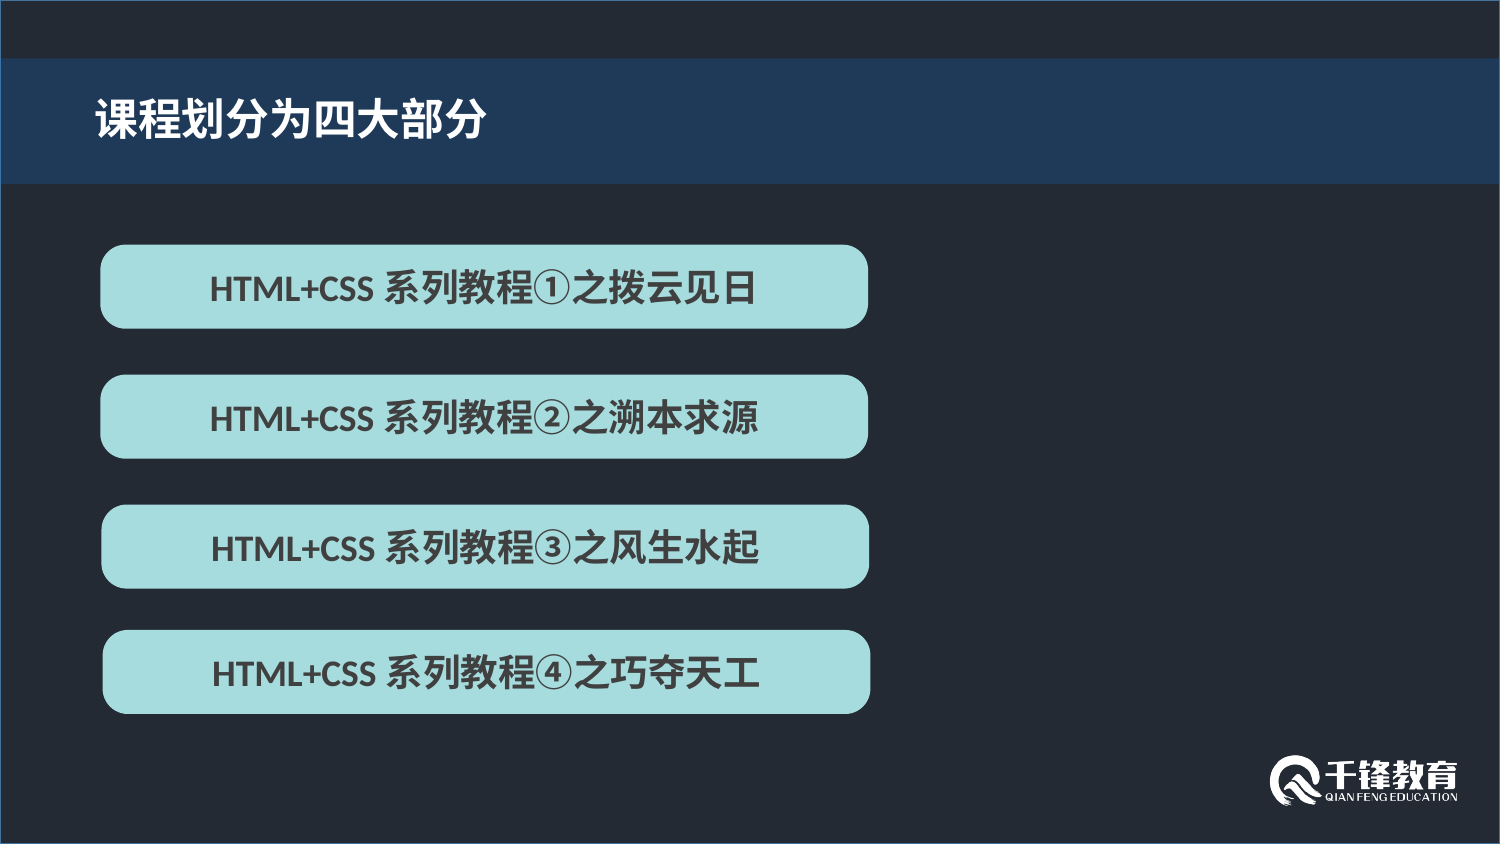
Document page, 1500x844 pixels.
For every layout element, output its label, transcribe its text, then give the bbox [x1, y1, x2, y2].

text_box 课程划分为四大部分 [79, 84, 1461, 152]
text_box HTML+CSS系列教程①之拨云见日 [99, 243, 870, 330]
text_box HTML+CSS系列教程③之风生水起 [100, 503, 871, 590]
text_box HTML+CSS系列教程②之溯本求源 [99, 373, 870, 460]
text_box [0, 0, 1500, 57]
text_box [0, 185, 1500, 844]
picture [1268, 751, 1461, 810]
text_box HTML+CSS系列教程④之巧夺天工 [101, 628, 872, 716]
text_box [0, 57, 1500, 185]
text_box [79, 225, 1077, 355]
